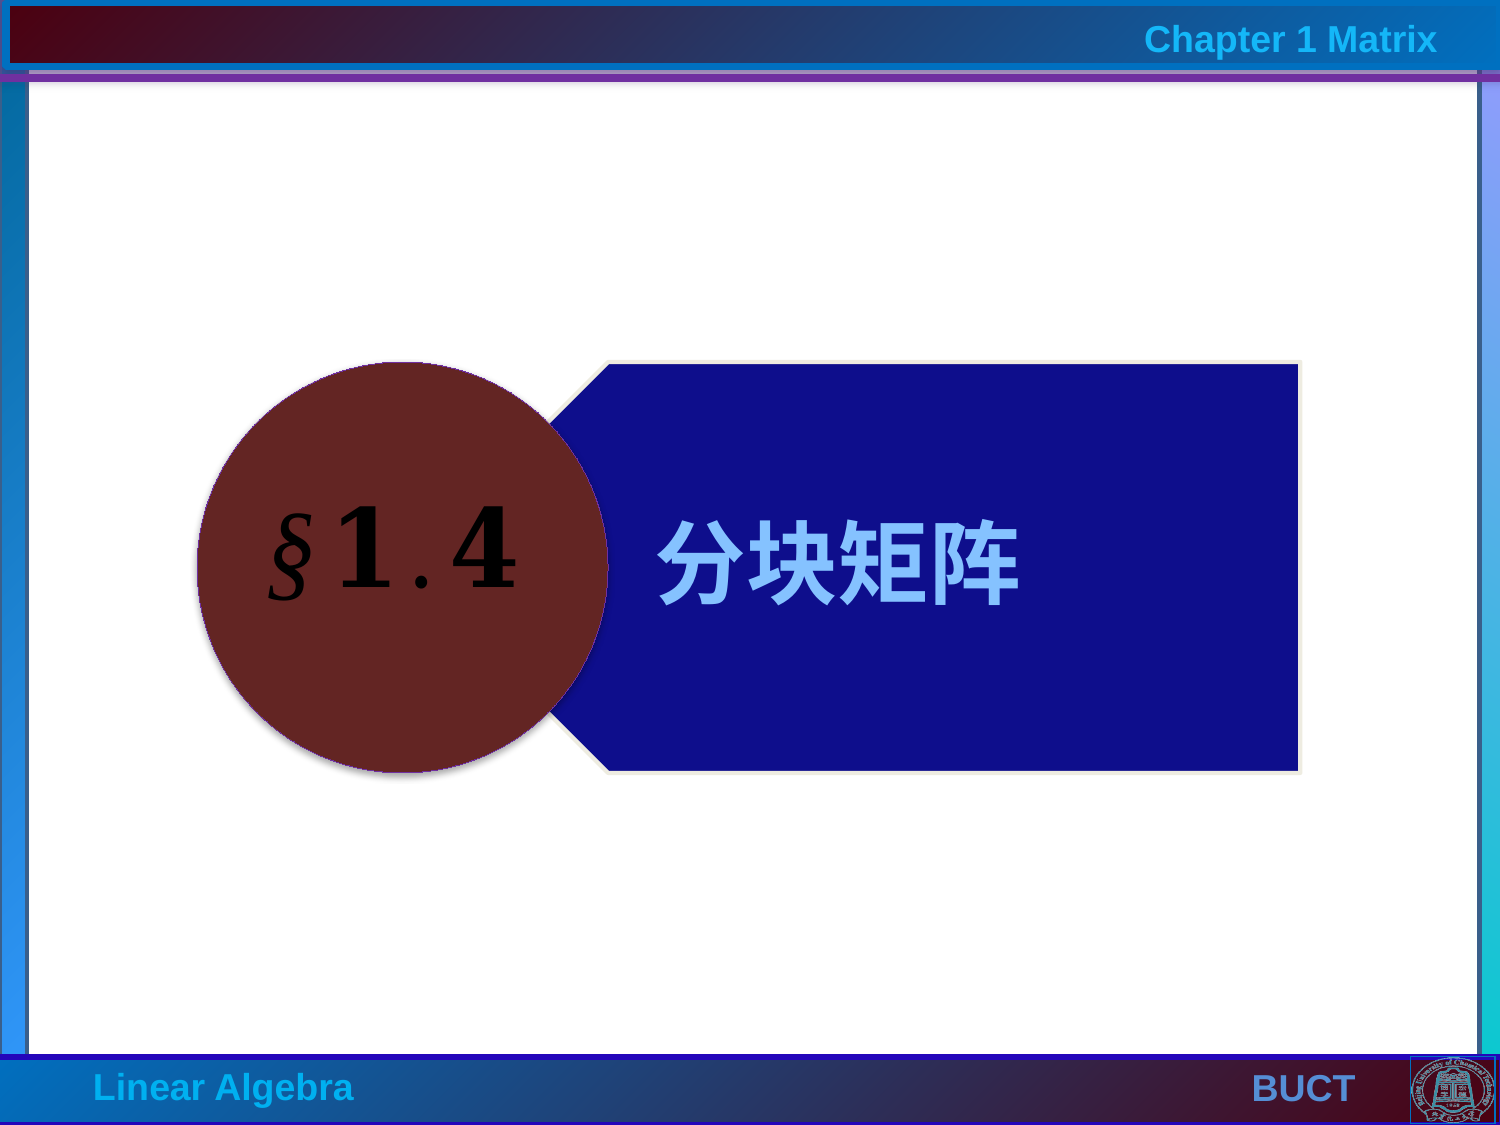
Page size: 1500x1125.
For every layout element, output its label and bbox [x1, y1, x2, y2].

list [73, 361, 1424, 774]
